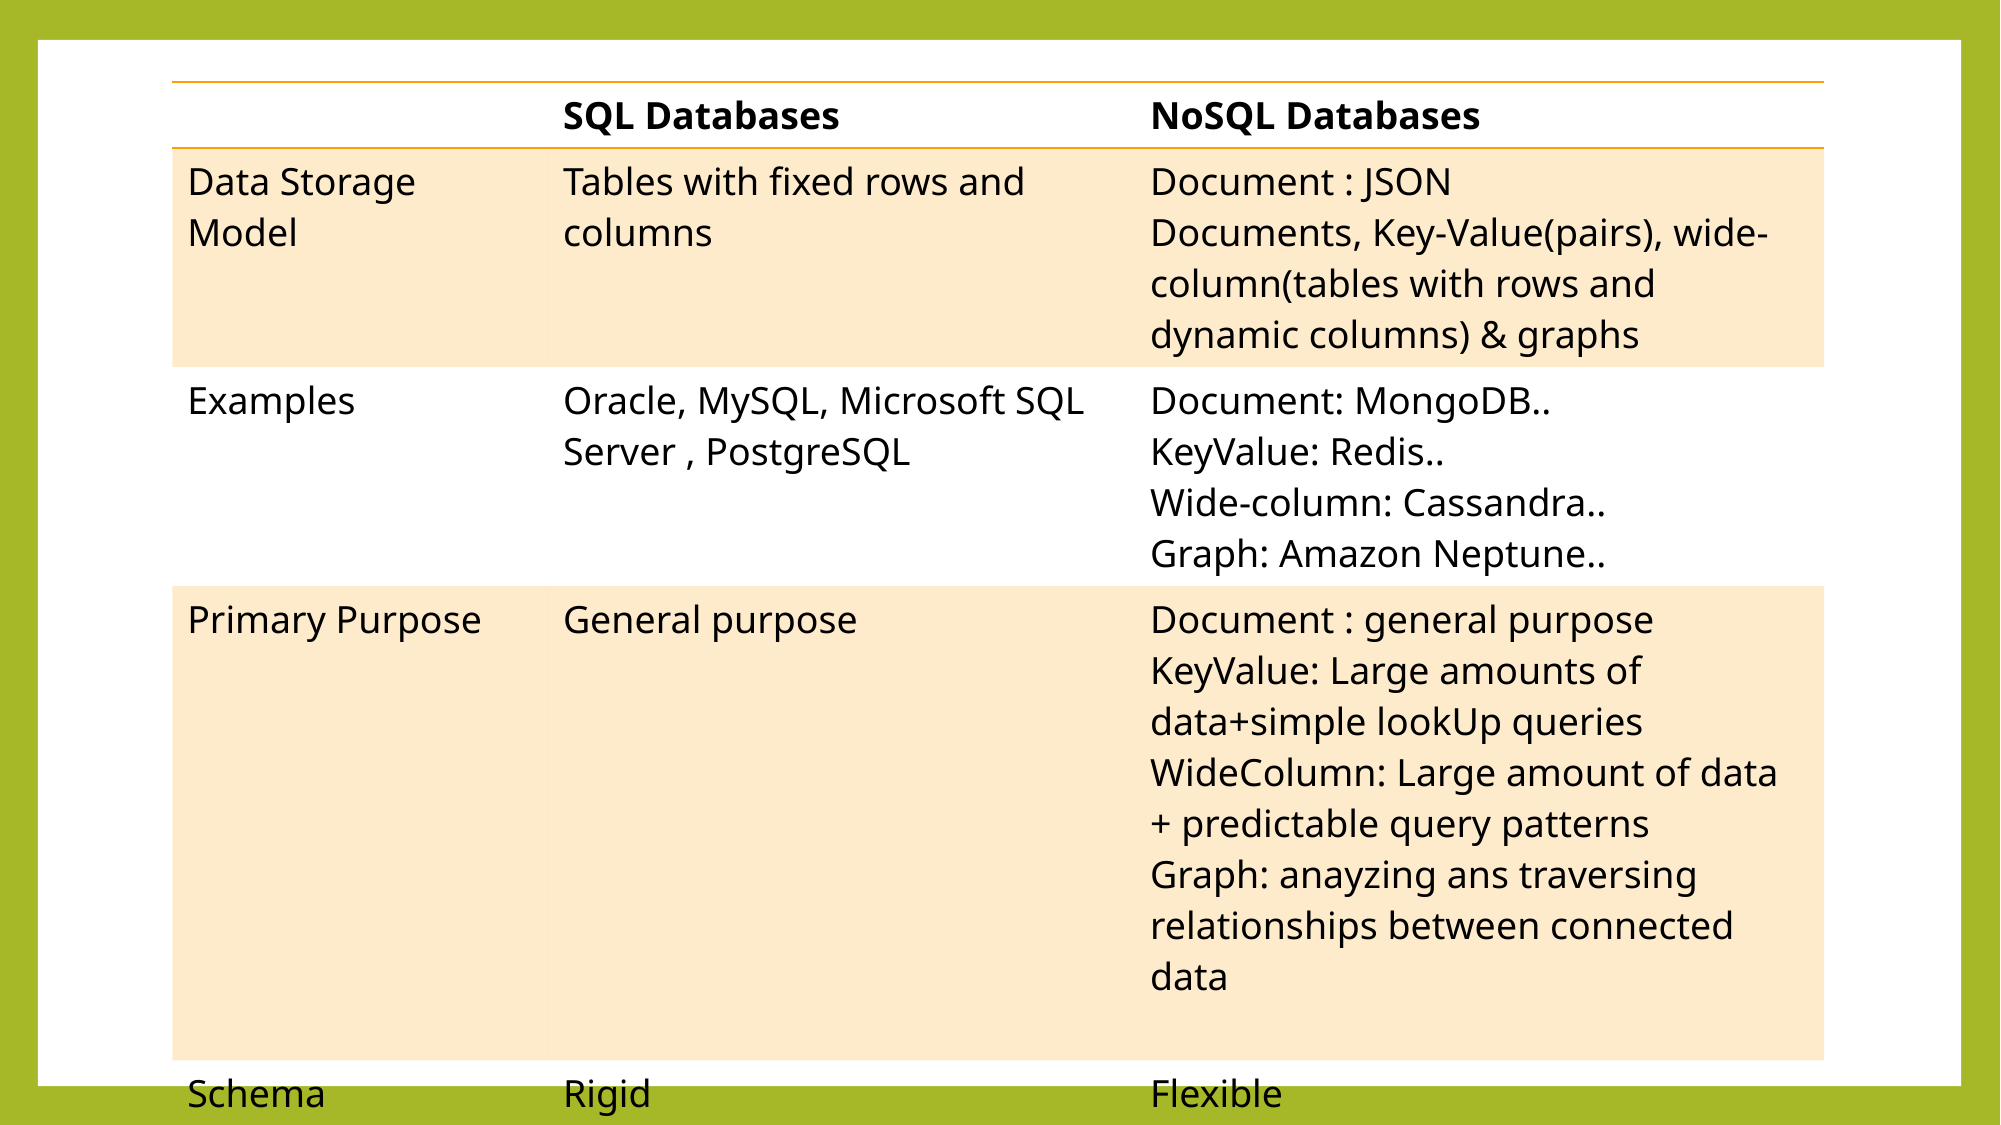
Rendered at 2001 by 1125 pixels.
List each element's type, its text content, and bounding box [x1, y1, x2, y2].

table_header [172, 83, 548, 147]
table_header NoSQL Databases [1135, 83, 1824, 147]
table_cell Oracle, MySQL, Microsoft SQL Server , PostgreSQL [548, 367, 1135, 586]
table_cell Data Storage Model [172, 149, 548, 367]
table_header SQL Databases [548, 83, 1135, 147]
table_cell Tables with fixed rows and columns [548, 149, 1135, 367]
table_cell General purpose [548, 586, 1135, 1060]
table_cell Document: MongoDB.. KeyValue: Redis.. Wide-column: Cassandra.. Graph: Amazon Neptune.. [1135, 367, 1824, 586]
table_cell Rigid [548, 1060, 1135, 1125]
table_cell Schema [172, 1060, 548, 1125]
table_cell Flexible [1135, 1060, 1824, 1125]
table_cell Examples [172, 367, 548, 586]
table_cell Document : general purpose KeyValue: Large amounts of data+simple lookUp queries WideColumn: Large amount of data + predictable query patterns Graph: anayzing ans traversing relationships between connected data [1135, 586, 1824, 1060]
table_cell Primary Purpose [172, 586, 548, 1060]
table_cell Document : JSON Documents, Key-Value(pairs), wide-column(tables with rows and dynamic columns) & graphs [1135, 149, 1824, 367]
